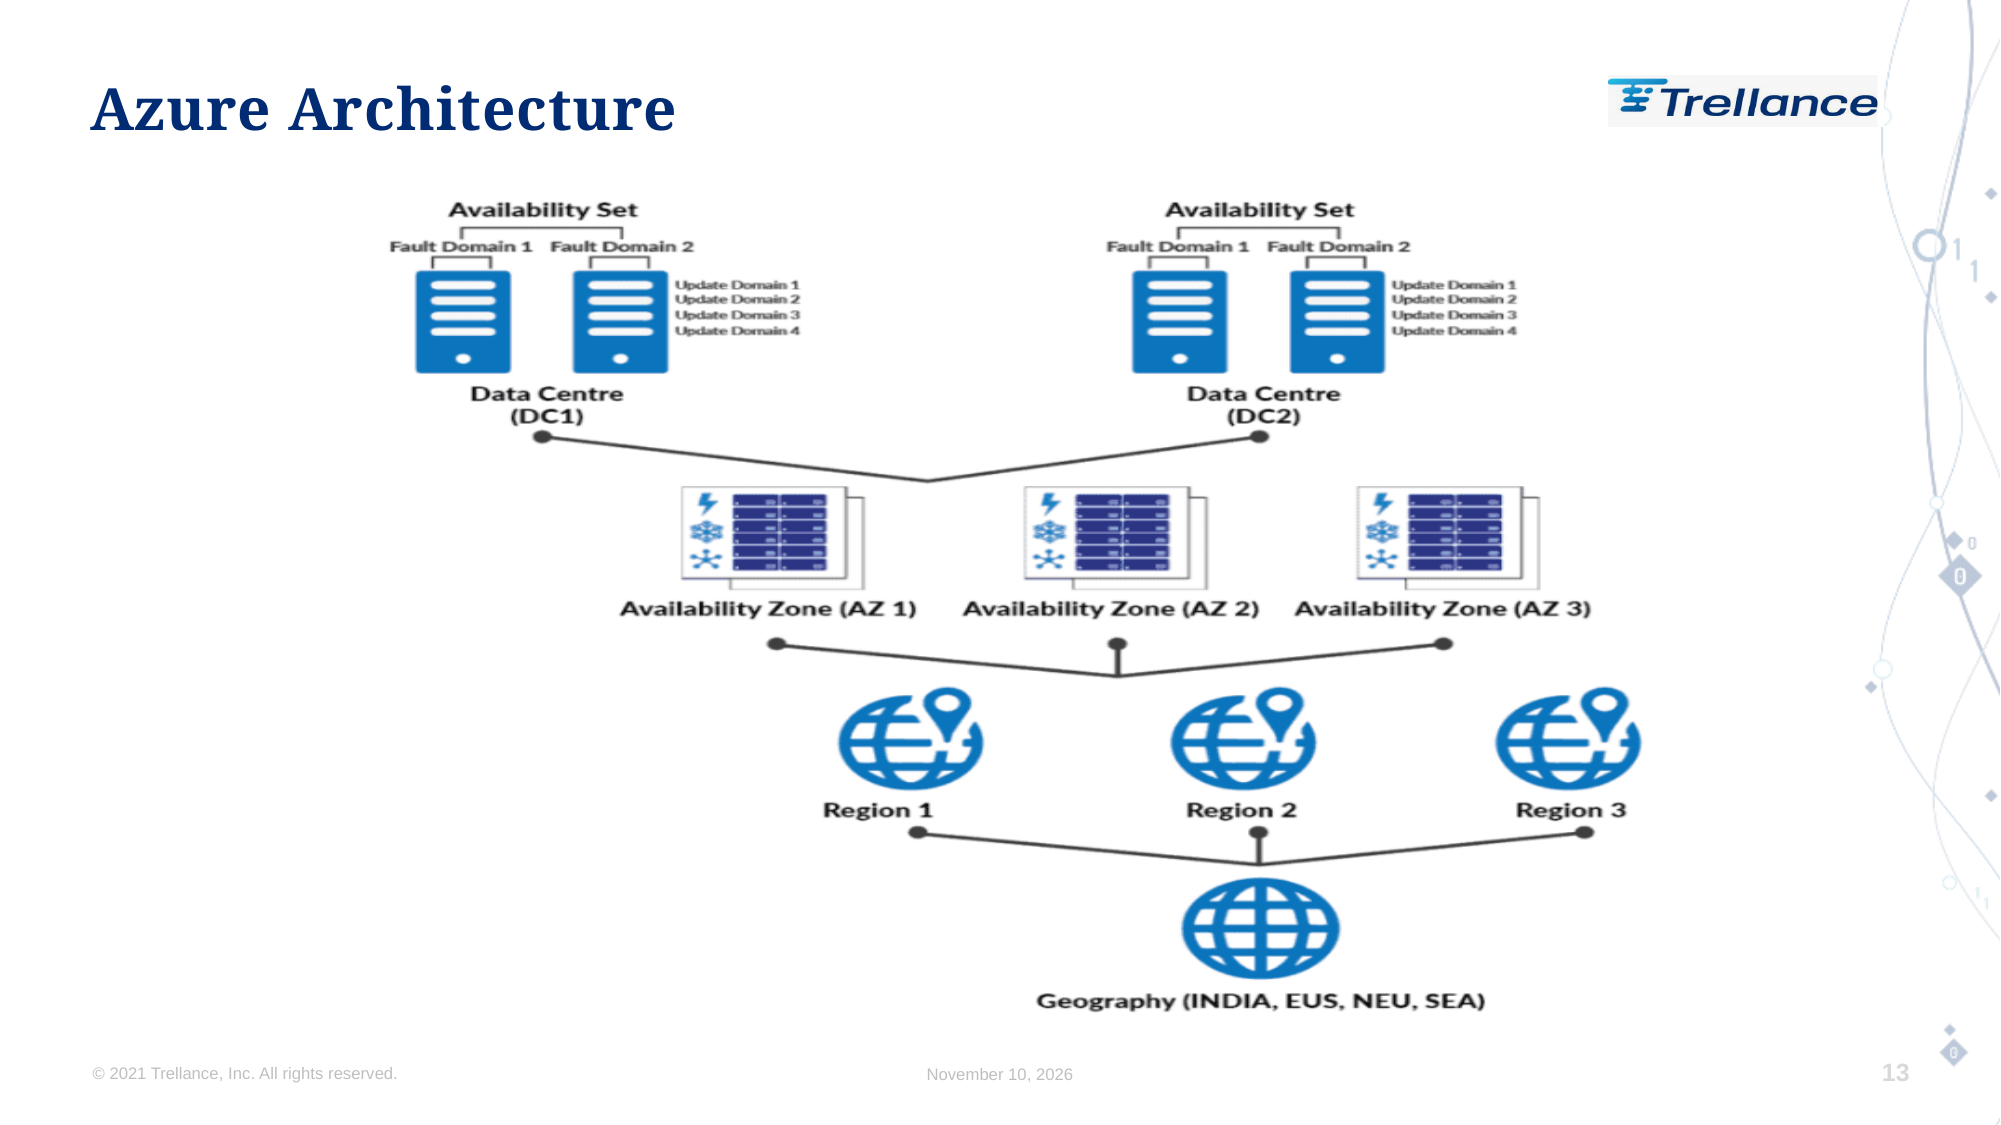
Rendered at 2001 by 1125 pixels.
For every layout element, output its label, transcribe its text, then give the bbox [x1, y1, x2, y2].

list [299, 193, 1714, 1062]
picture [1608, 75, 1884, 127]
footer © 2021 Trellance, Inc. All rights reserved. [77, 1042, 753, 1103]
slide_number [781, 1062, 1219, 1105]
slide_number 13 [1843, 1049, 1925, 1103]
title Azure Architecture [90, 80, 1844, 161]
